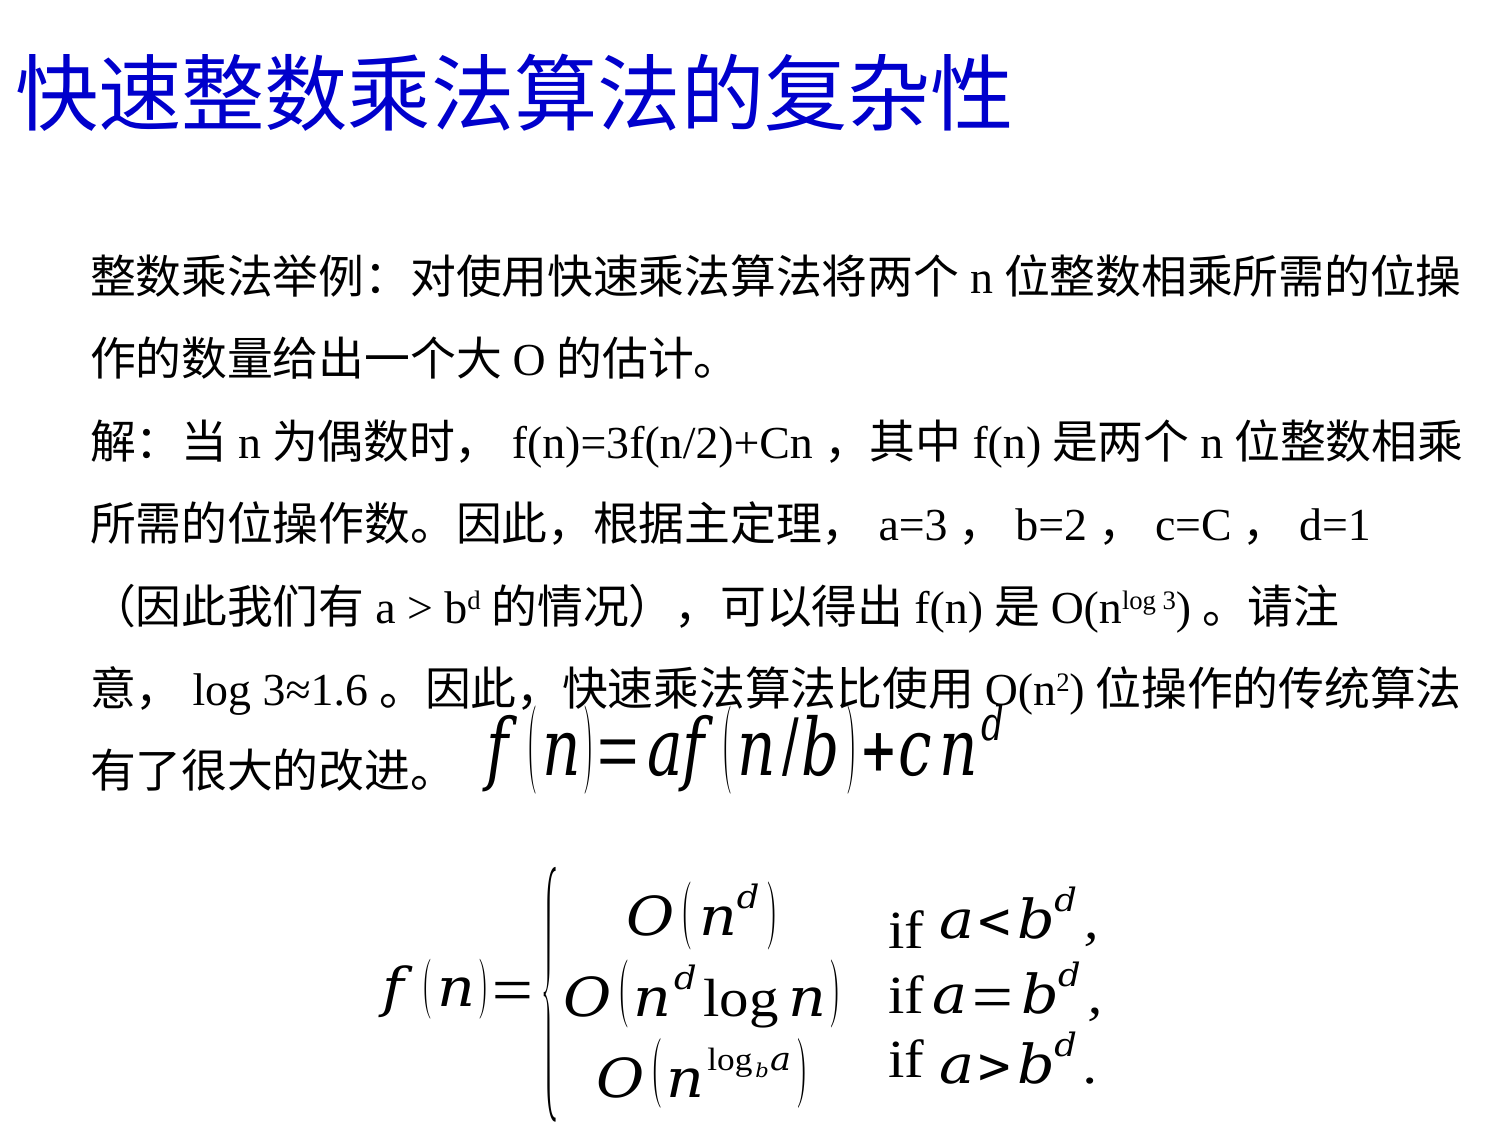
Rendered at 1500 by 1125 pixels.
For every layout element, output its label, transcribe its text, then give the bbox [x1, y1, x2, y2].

title 快速整数乘法算法的复杂性 [0, 0, 1500, 195]
list 整数乘法举例：对使用快速乘法算法将两个n位整数相乘所需的位操作的数量给出一个大O的估计。 解：当n为偶数时，f(n)=3f(n/2)+Cn，其中f(n)是两个n位整数相乘所需的位操作数。因此，根据主定理，a=3，b=2，c=C，d=1（因此我们有a > bd的情况），可以得出f(n)是O(nlog 3)。请注意，log 3≈1.6。因此，快速乘法算法比使用O(n2)位操作的传统算法有了很大的改进。 [75, 212, 1485, 1075]
